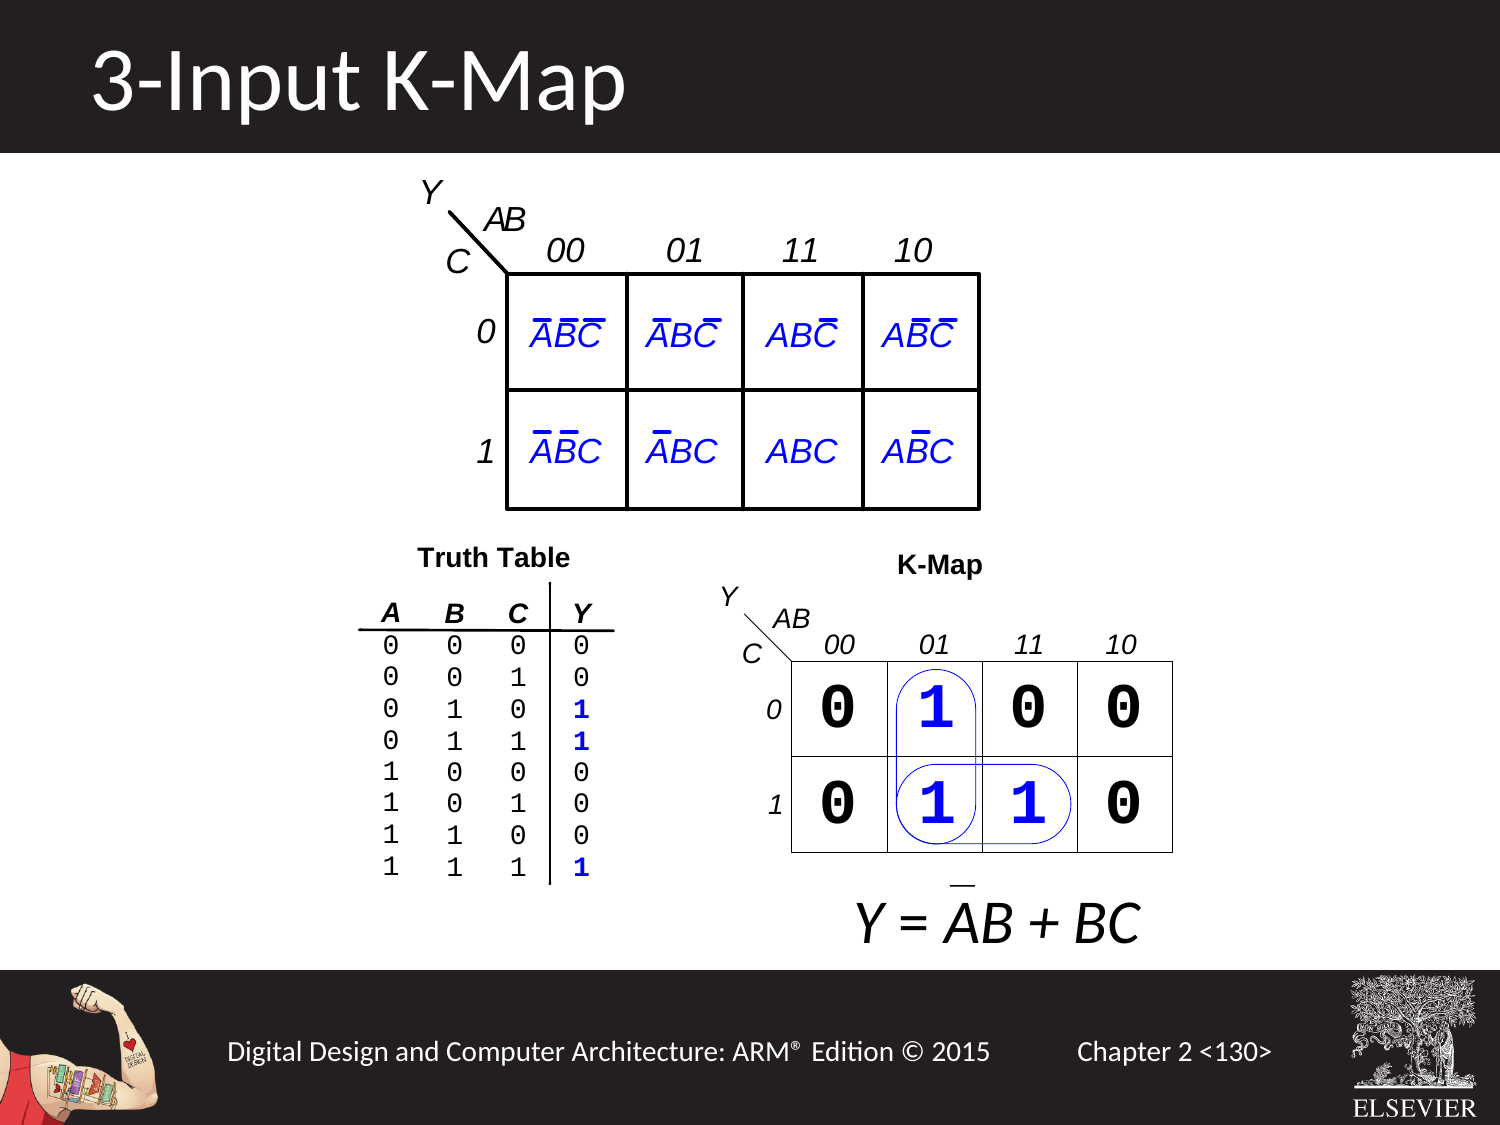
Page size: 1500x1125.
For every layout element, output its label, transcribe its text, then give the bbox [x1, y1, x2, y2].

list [387, 149, 988, 515]
picture [0, 979, 163, 1125]
picture [1350, 974, 1477, 1117]
text_box Y = AB + BC [825, 873, 1313, 964]
text_box 3-Input K-Map [75, 11, 1375, 136]
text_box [353, 534, 1178, 890]
